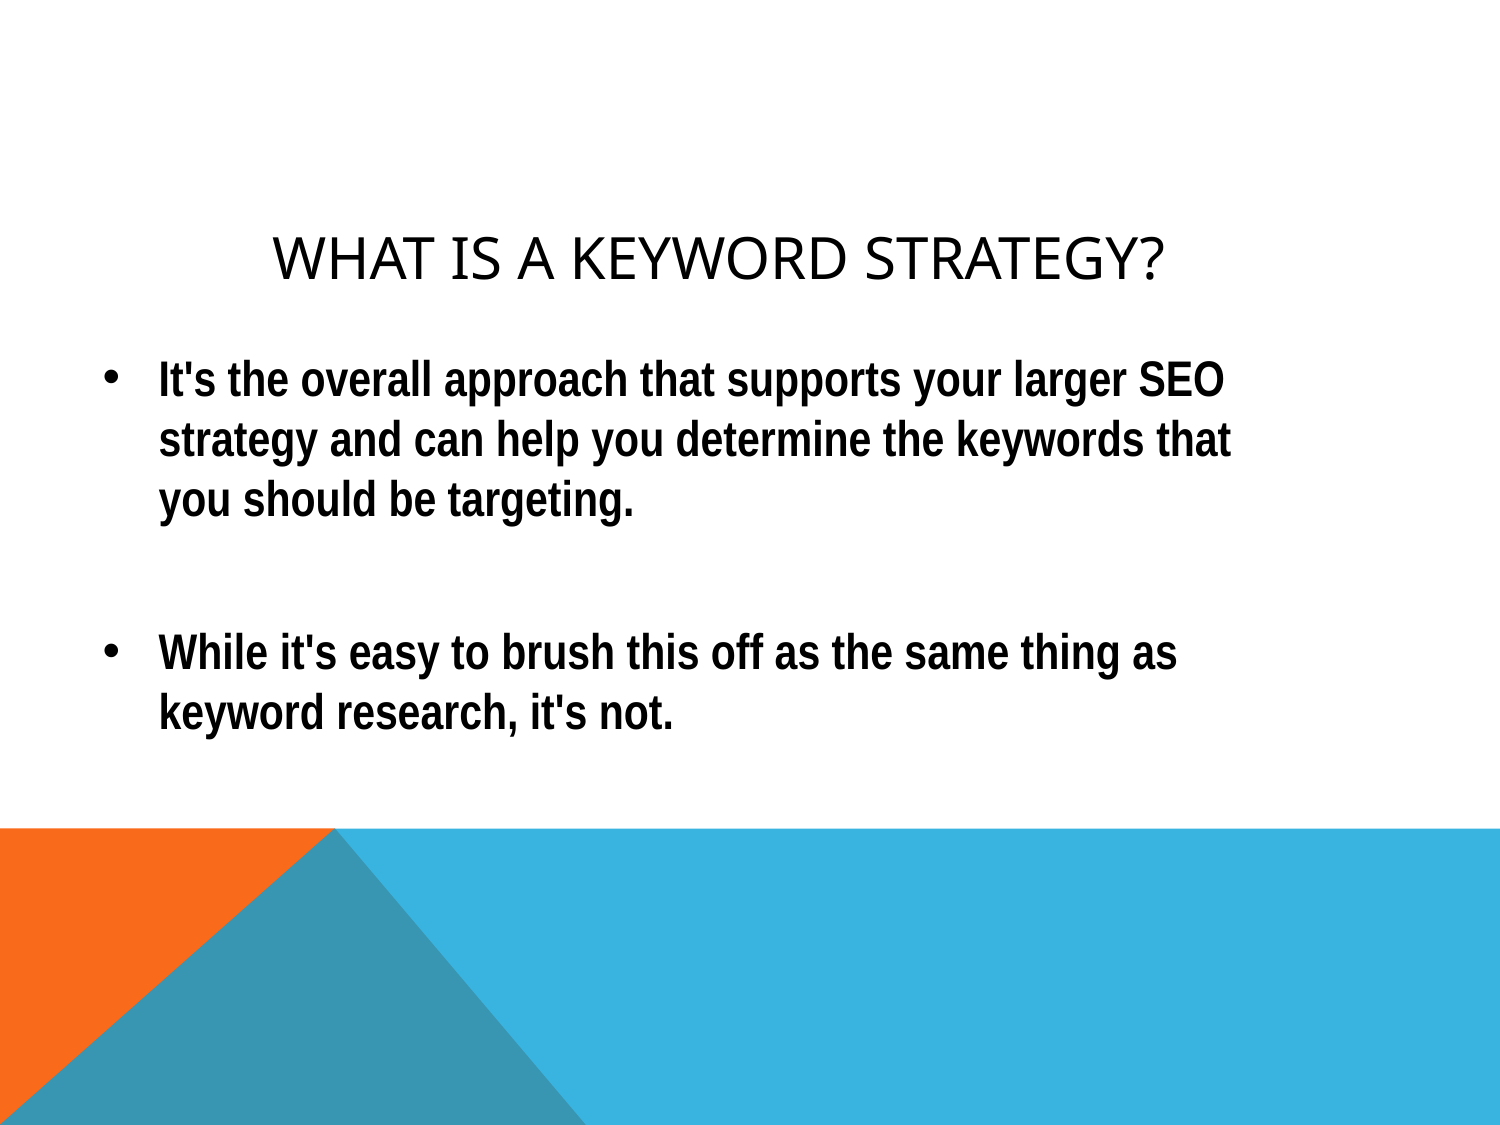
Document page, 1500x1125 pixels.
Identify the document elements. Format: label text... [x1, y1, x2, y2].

title What Is a Keyword Strategy? [135, 162, 1369, 350]
list It's the overall approach that supports your larger SEO strategy and can help you determine the keywords that you should be targeting. While it's easy to brush this off as the same thing as keyword research, it's not. [87, 262, 1322, 756]
